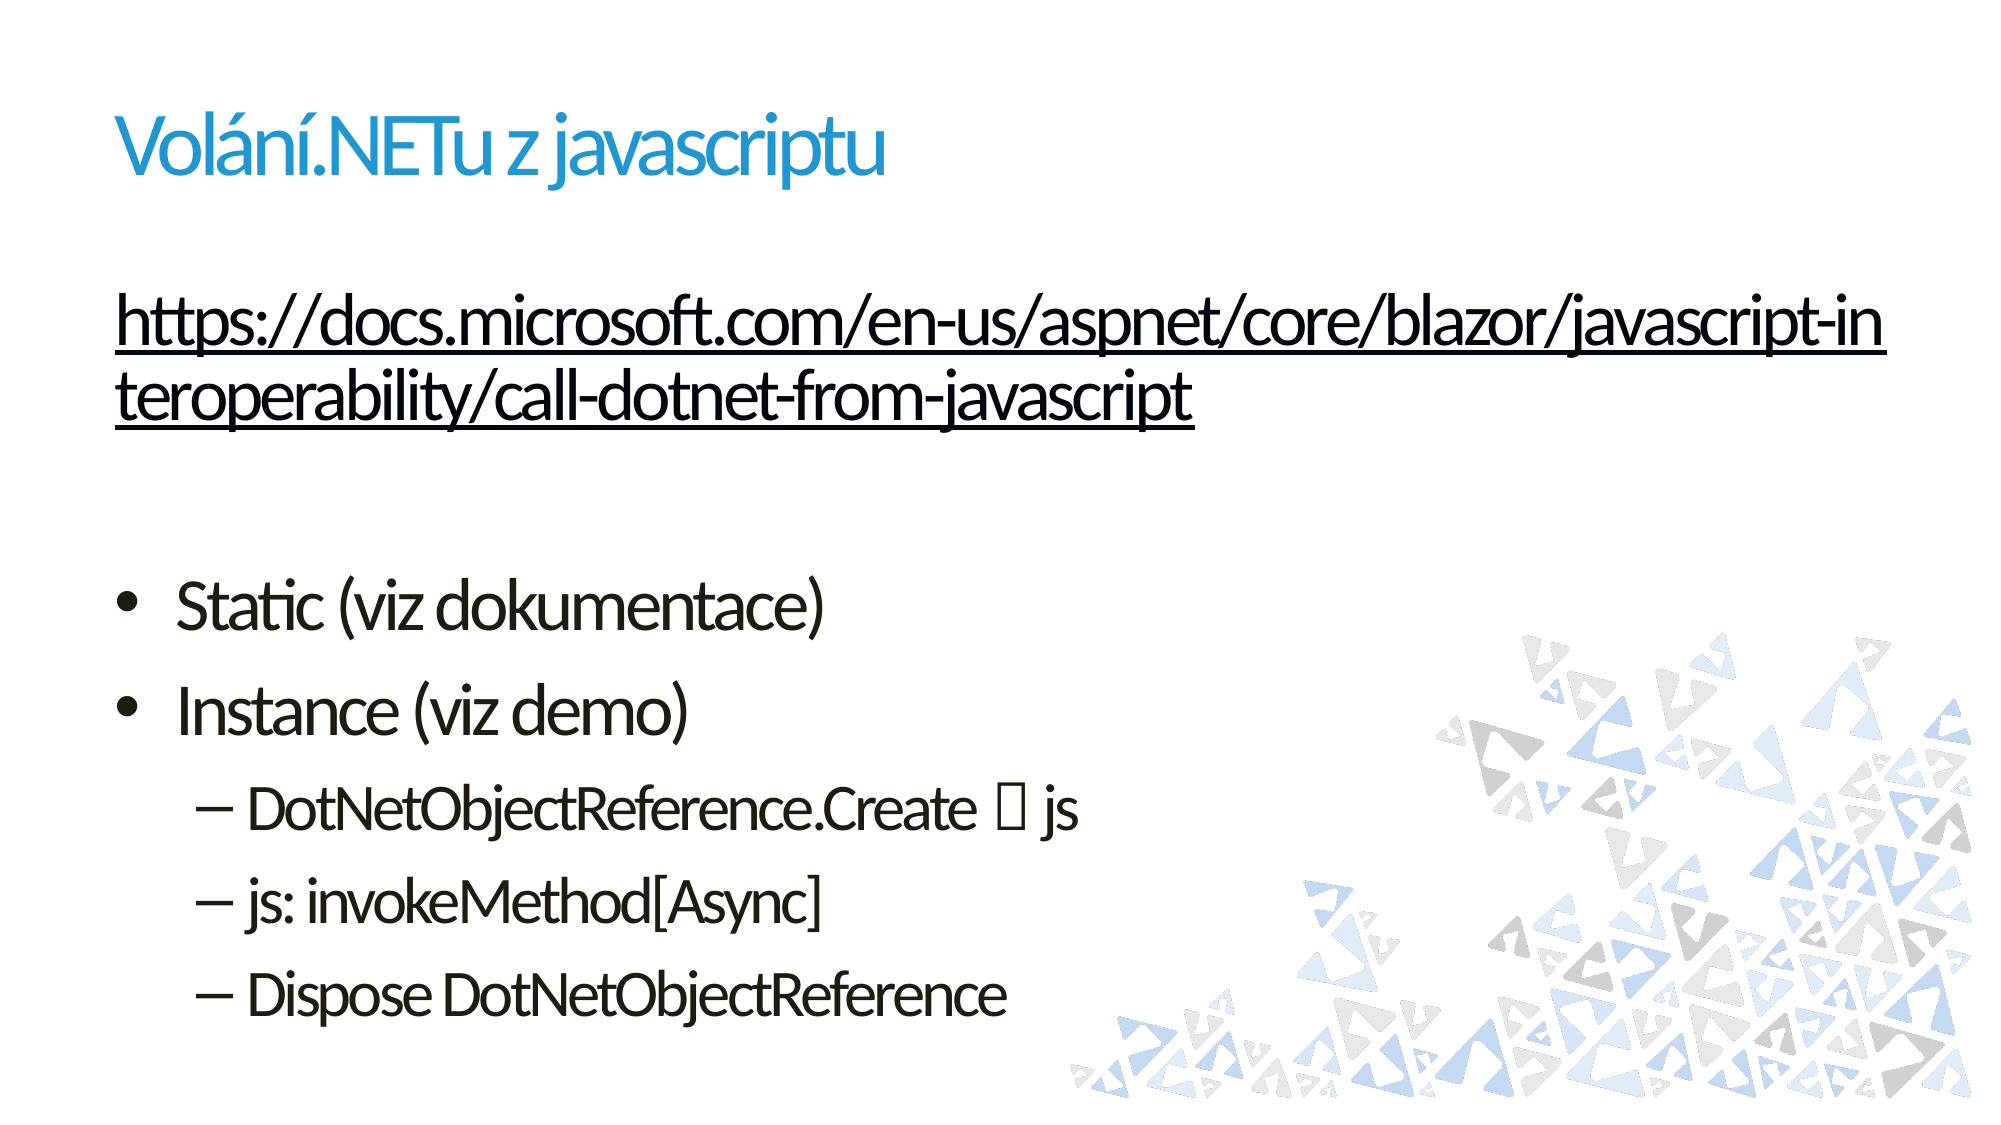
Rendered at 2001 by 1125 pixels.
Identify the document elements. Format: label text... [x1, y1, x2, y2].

title Volání.NETu z javascriptu [99, 45, 1900, 233]
picture [1070, 633, 1971, 1098]
list https://docs.microsoft.com/en-us/aspnet/core/blazor/javascript-interoperability/call-dotnet-from-javascript Static (viz dokumentace) Instance (viz demo) DotNetObjectReference.Create  js js: invokeMethod[Async] Dispose DotNetObjectReference [99, 262, 1900, 1005]
